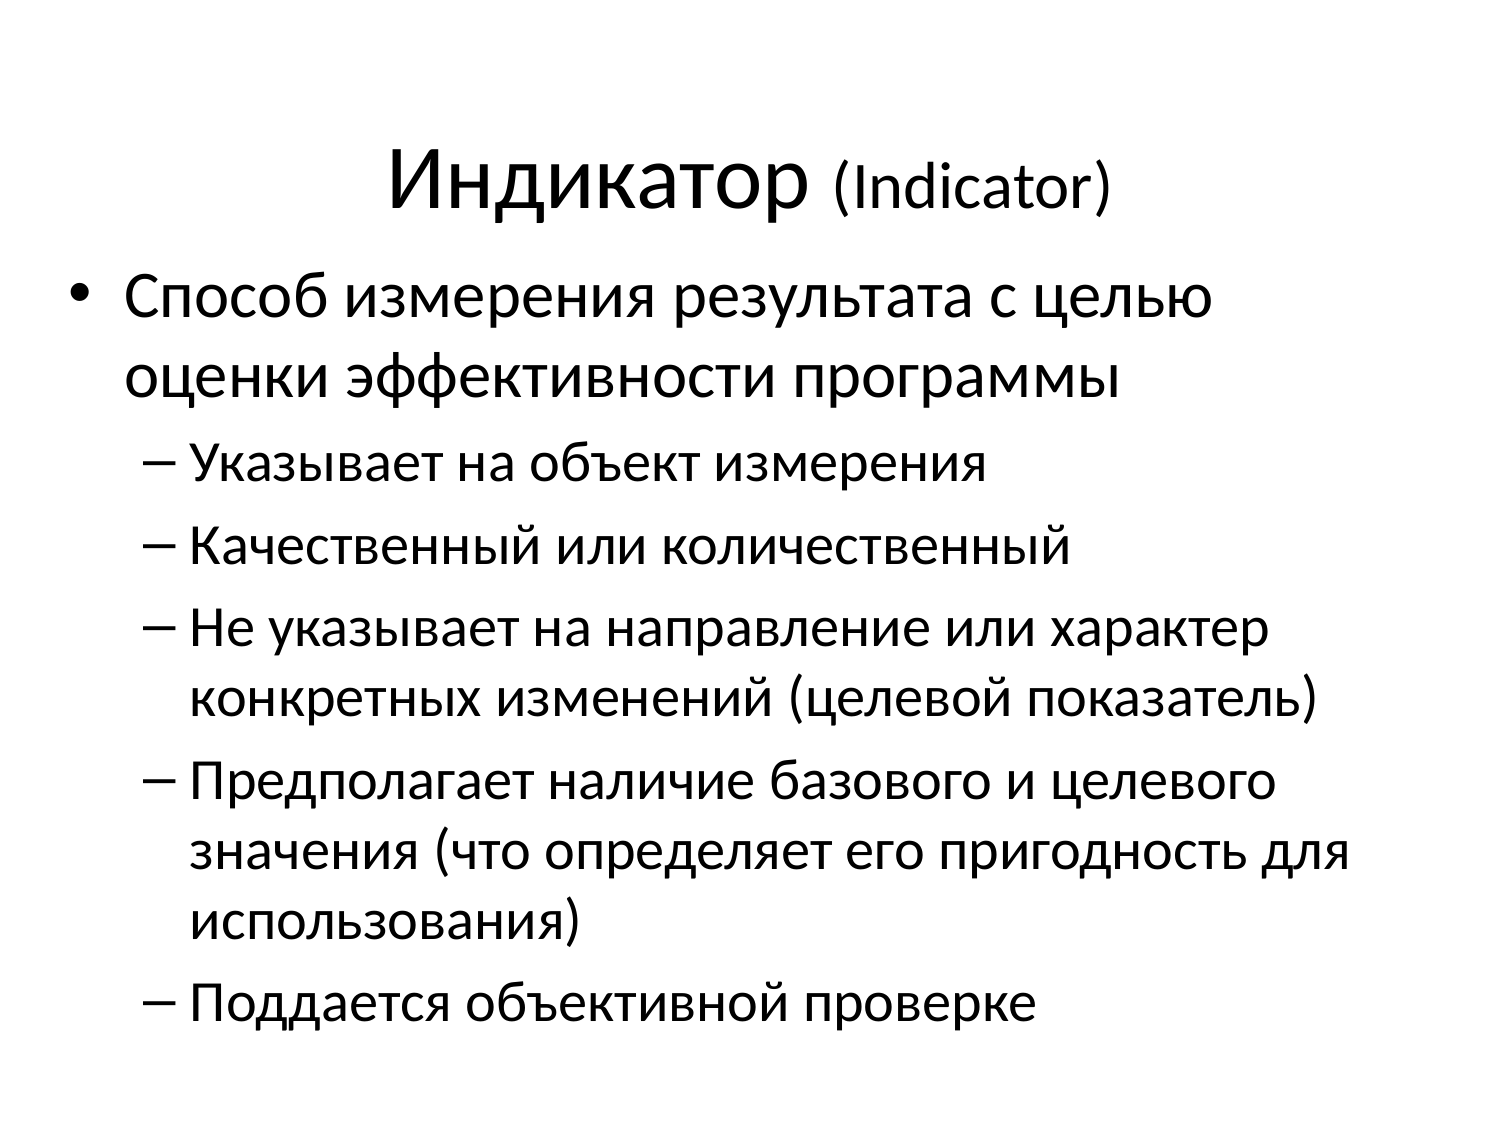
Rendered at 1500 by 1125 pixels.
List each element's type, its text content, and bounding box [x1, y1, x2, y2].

list Способ измерения результата с целью оценки эффективности программы Указывает на объект измерения Качественный или количественный Не указывает на направление или характер конкретных изменений (целевой показатель) Предполагает наличие базового и целевого значения (что определяет его пригодность для использования) Поддается объективной проверке [52, 243, 1448, 1024]
title Индикатор (Indicator) [112, 77, 1388, 243]
